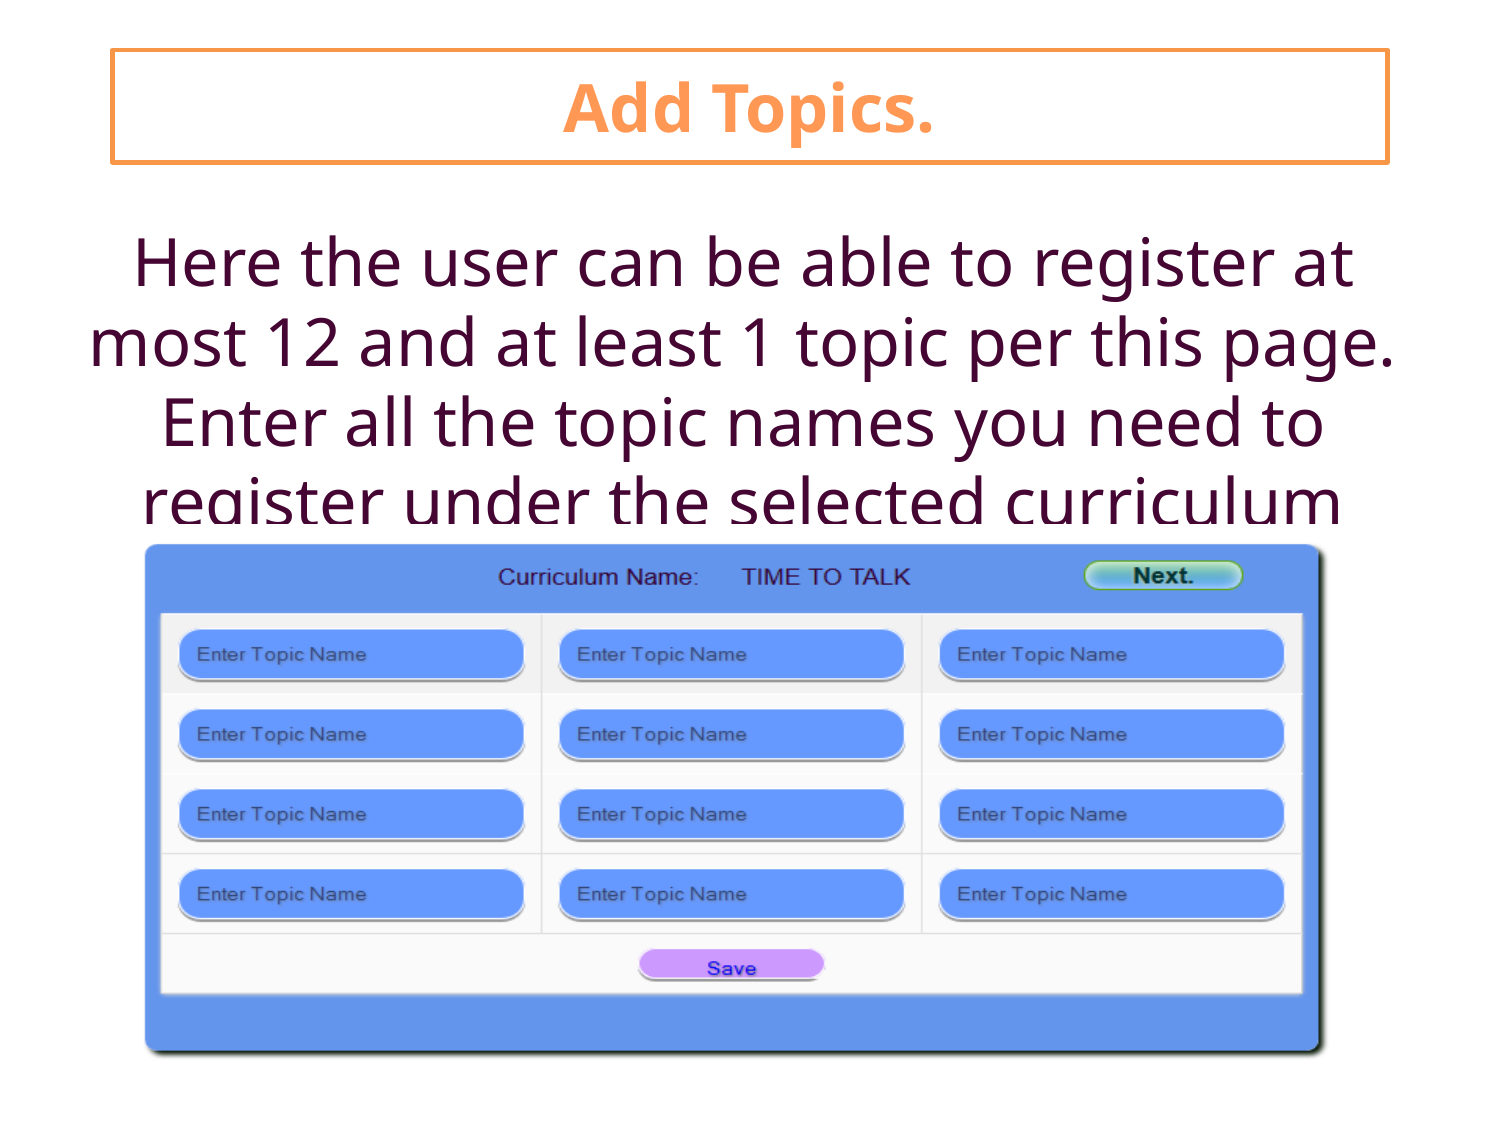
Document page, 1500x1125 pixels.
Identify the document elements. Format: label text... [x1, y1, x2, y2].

picture [139, 524, 1361, 1082]
title Add Topics. [110, 48, 1390, 165]
subtitle Here the user can be able to register at most 12 and at least 1 topic per this page. Enter all the topic names you need to register under the selected curriculum and then save the details. [62, 212, 1425, 1075]
